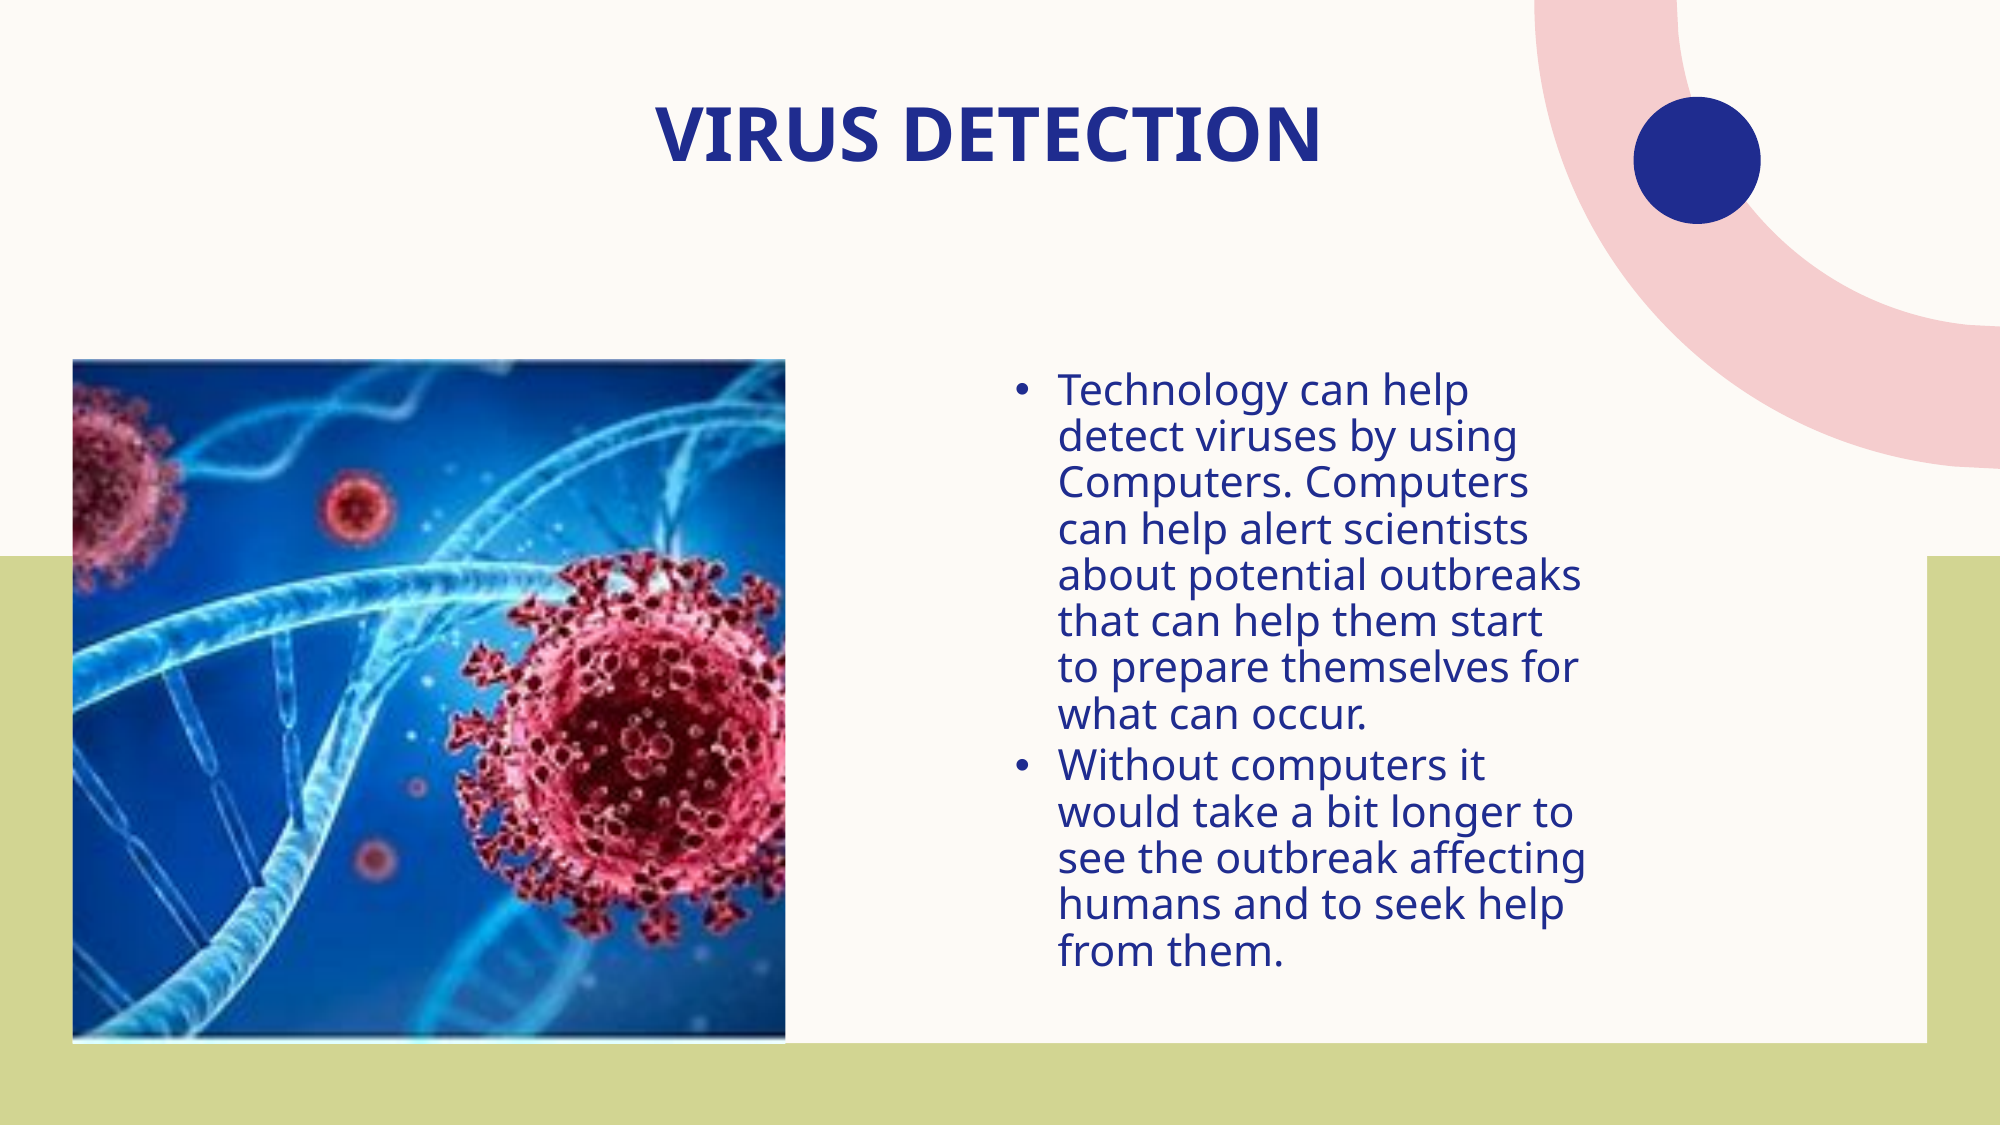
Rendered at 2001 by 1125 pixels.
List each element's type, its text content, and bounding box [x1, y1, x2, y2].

text_box Technology can help detect viruses by using Computers. Computers can help alert scientists about potential outbreaks that can help them start to prepare themselves for what can occur. Without computers it would take a bit longer to see the outbreak affecting humans and to seek help from them. [999, 330, 1610, 1044]
text_box Virus Detection [189, 12, 1810, 177]
picture [72, 359, 786, 1044]
